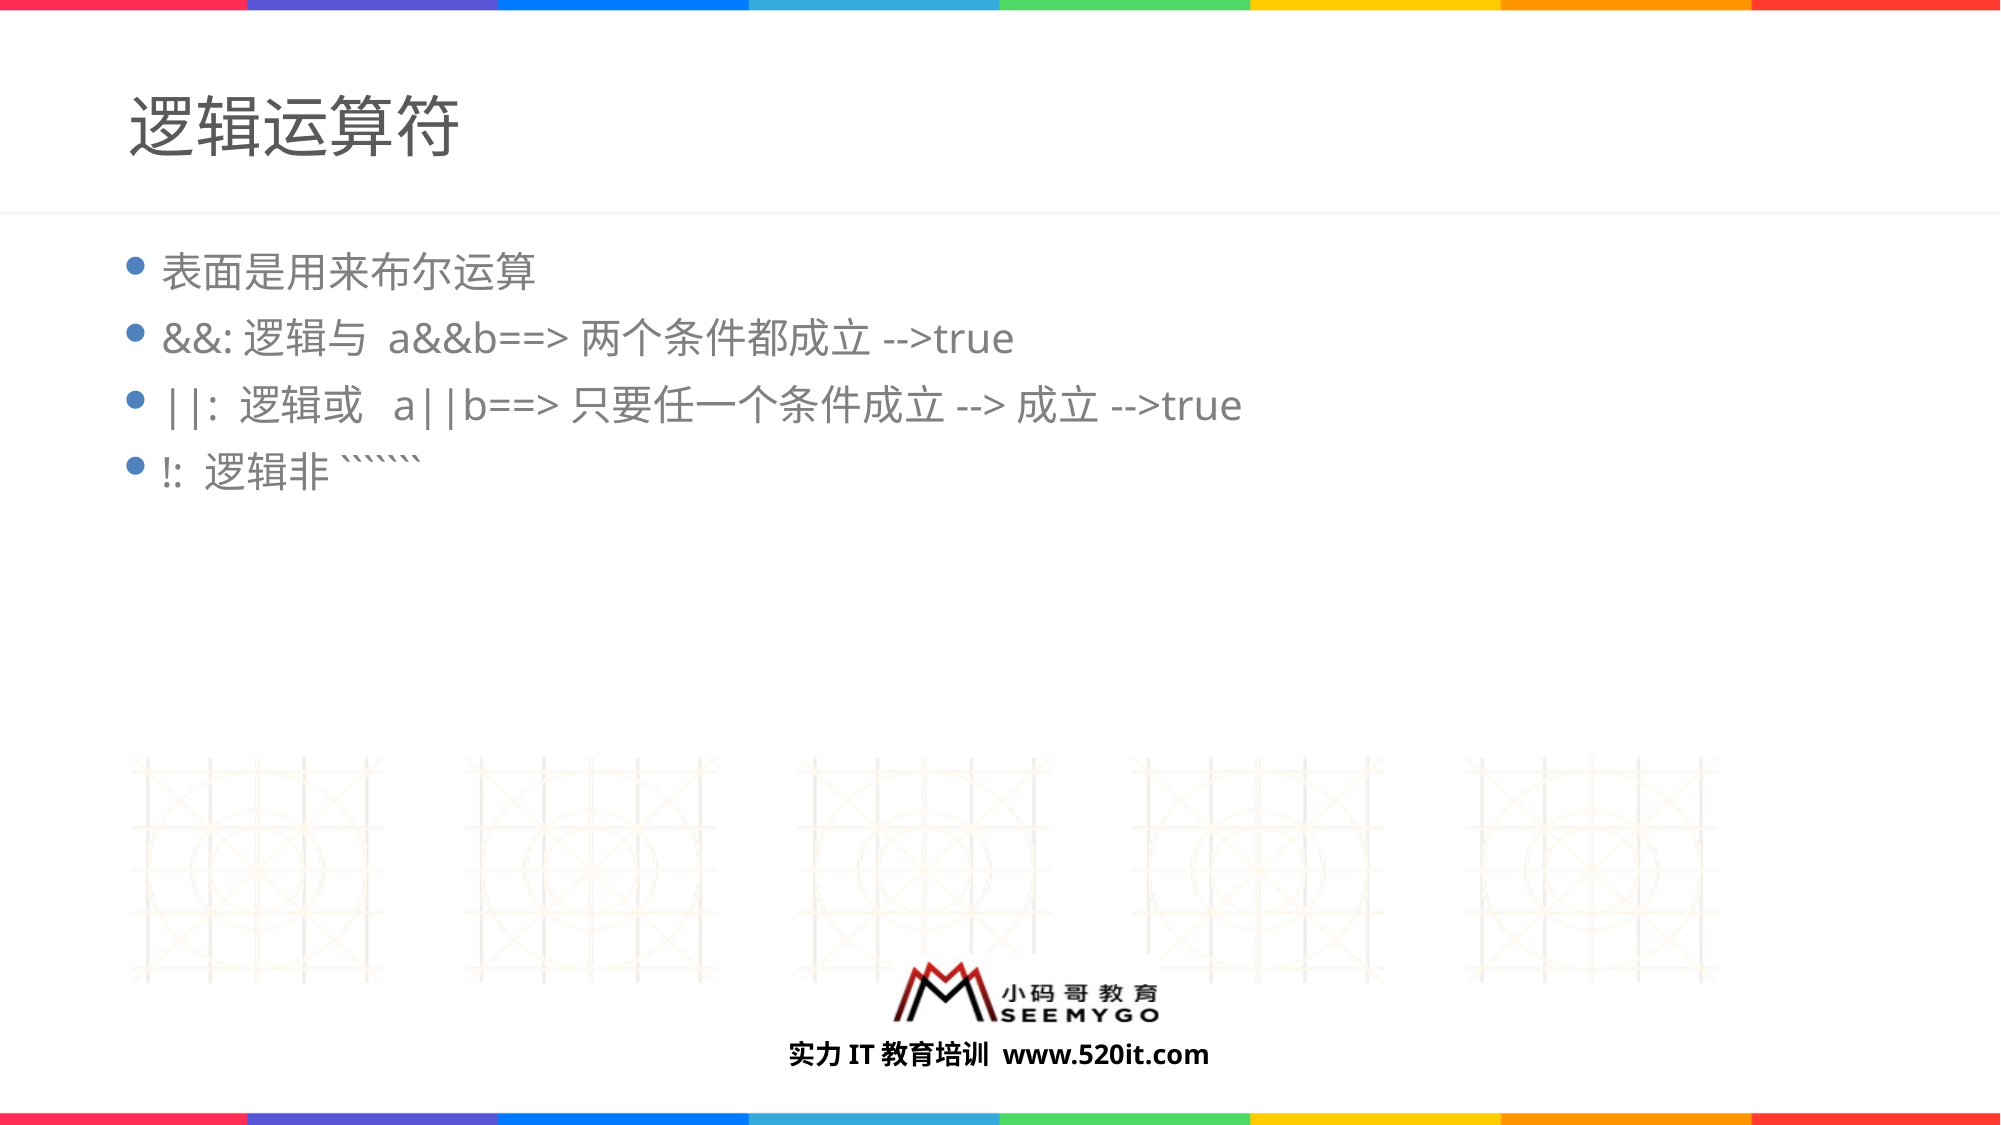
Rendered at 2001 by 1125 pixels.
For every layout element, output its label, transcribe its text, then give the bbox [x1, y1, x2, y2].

picture [0, 0, 2001, 1125]
title 逻辑运算符 [113, 77, 1892, 214]
list 表面是用来布尔运算 &&:逻辑与 a&&b==>两个条件都成立-->true ||: 逻辑或 a||b==>只要任一个条件成立-->成立-->true !: 逻辑非``````` [109, 237, 1887, 1005]
